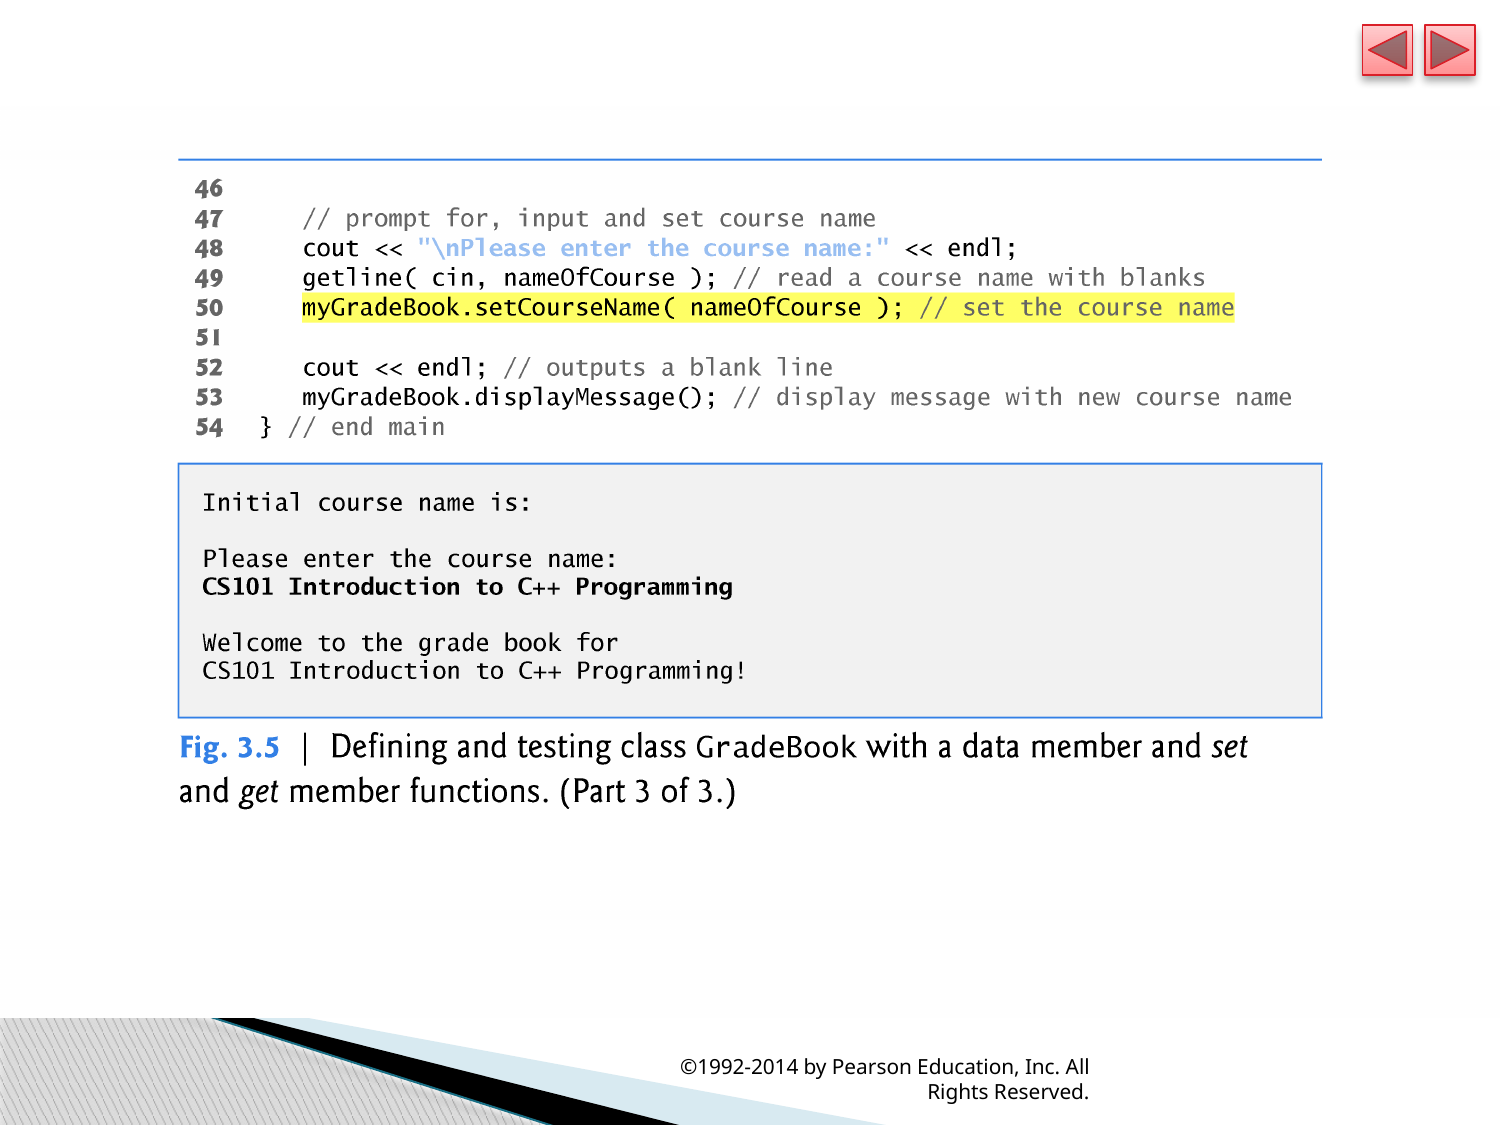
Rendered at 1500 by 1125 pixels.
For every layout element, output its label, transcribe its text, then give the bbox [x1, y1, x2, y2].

picture [0, 106, 1500, 1018]
footer ©1992-2014 by Pearson Education, Inc. All Rights Reserved. [650, 1051, 1105, 1112]
